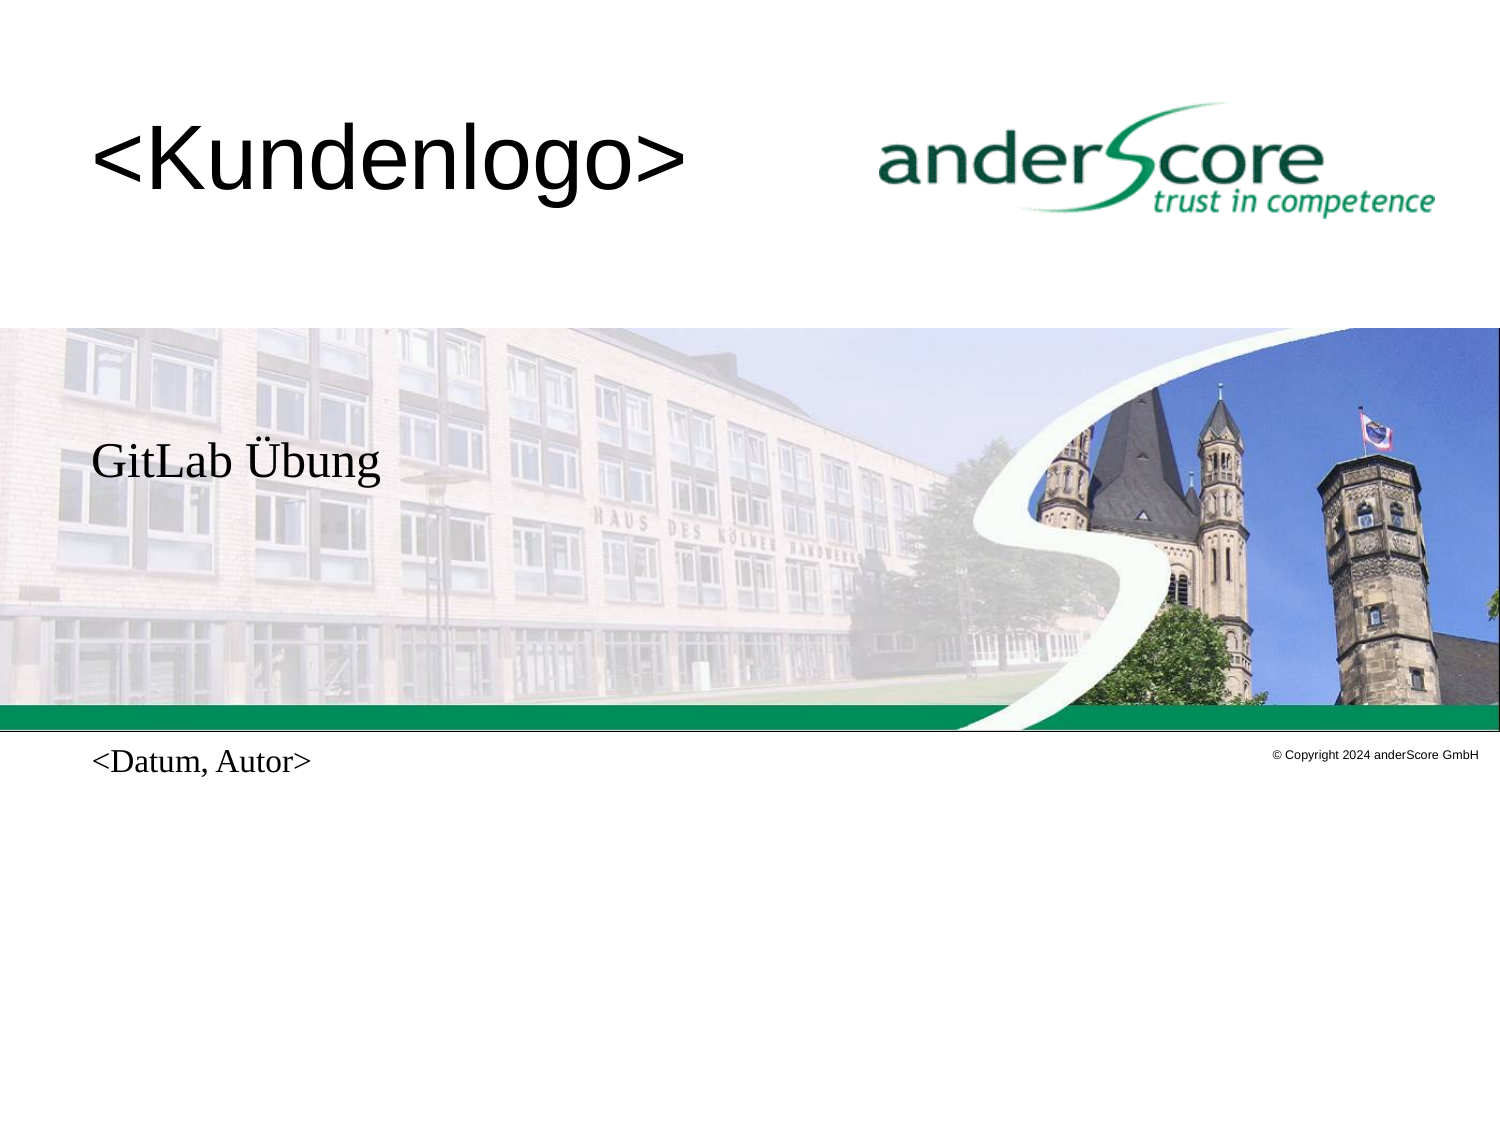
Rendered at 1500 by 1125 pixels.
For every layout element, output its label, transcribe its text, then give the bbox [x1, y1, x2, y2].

picture [0, 328, 1500, 732]
text_box <Kundenlogo> [76, 90, 739, 244]
title GitLab Übung [76, 420, 892, 575]
picture [879, 101, 1435, 219]
subtitle <Datum, Autor> [76, 732, 431, 835]
